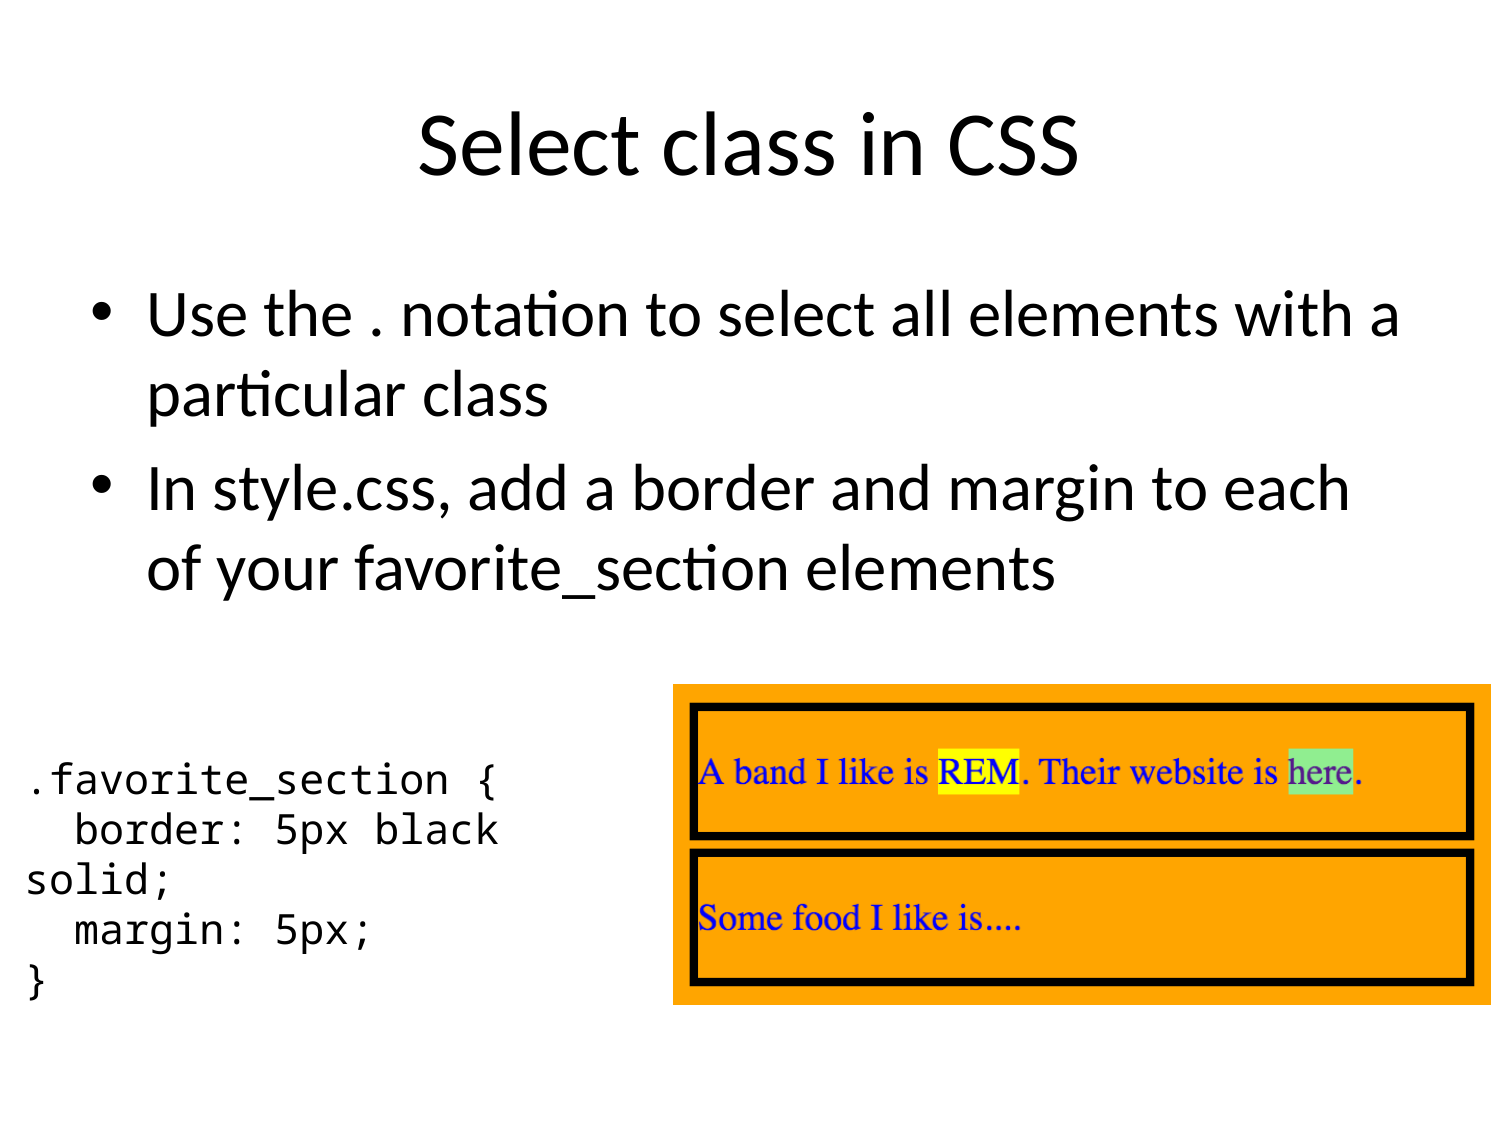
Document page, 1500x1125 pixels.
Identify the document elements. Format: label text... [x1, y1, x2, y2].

list Use the . notation to select all elements with a particular class In style.css, add a border and margin to each of your favorite_section elements [75, 262, 1425, 745]
title Select class in CSS [75, 45, 1425, 233]
picture [673, 683, 1491, 1006]
text_box .favorite_section { border: 5px black solid; margin: 5px; } [9, 745, 669, 1010]
